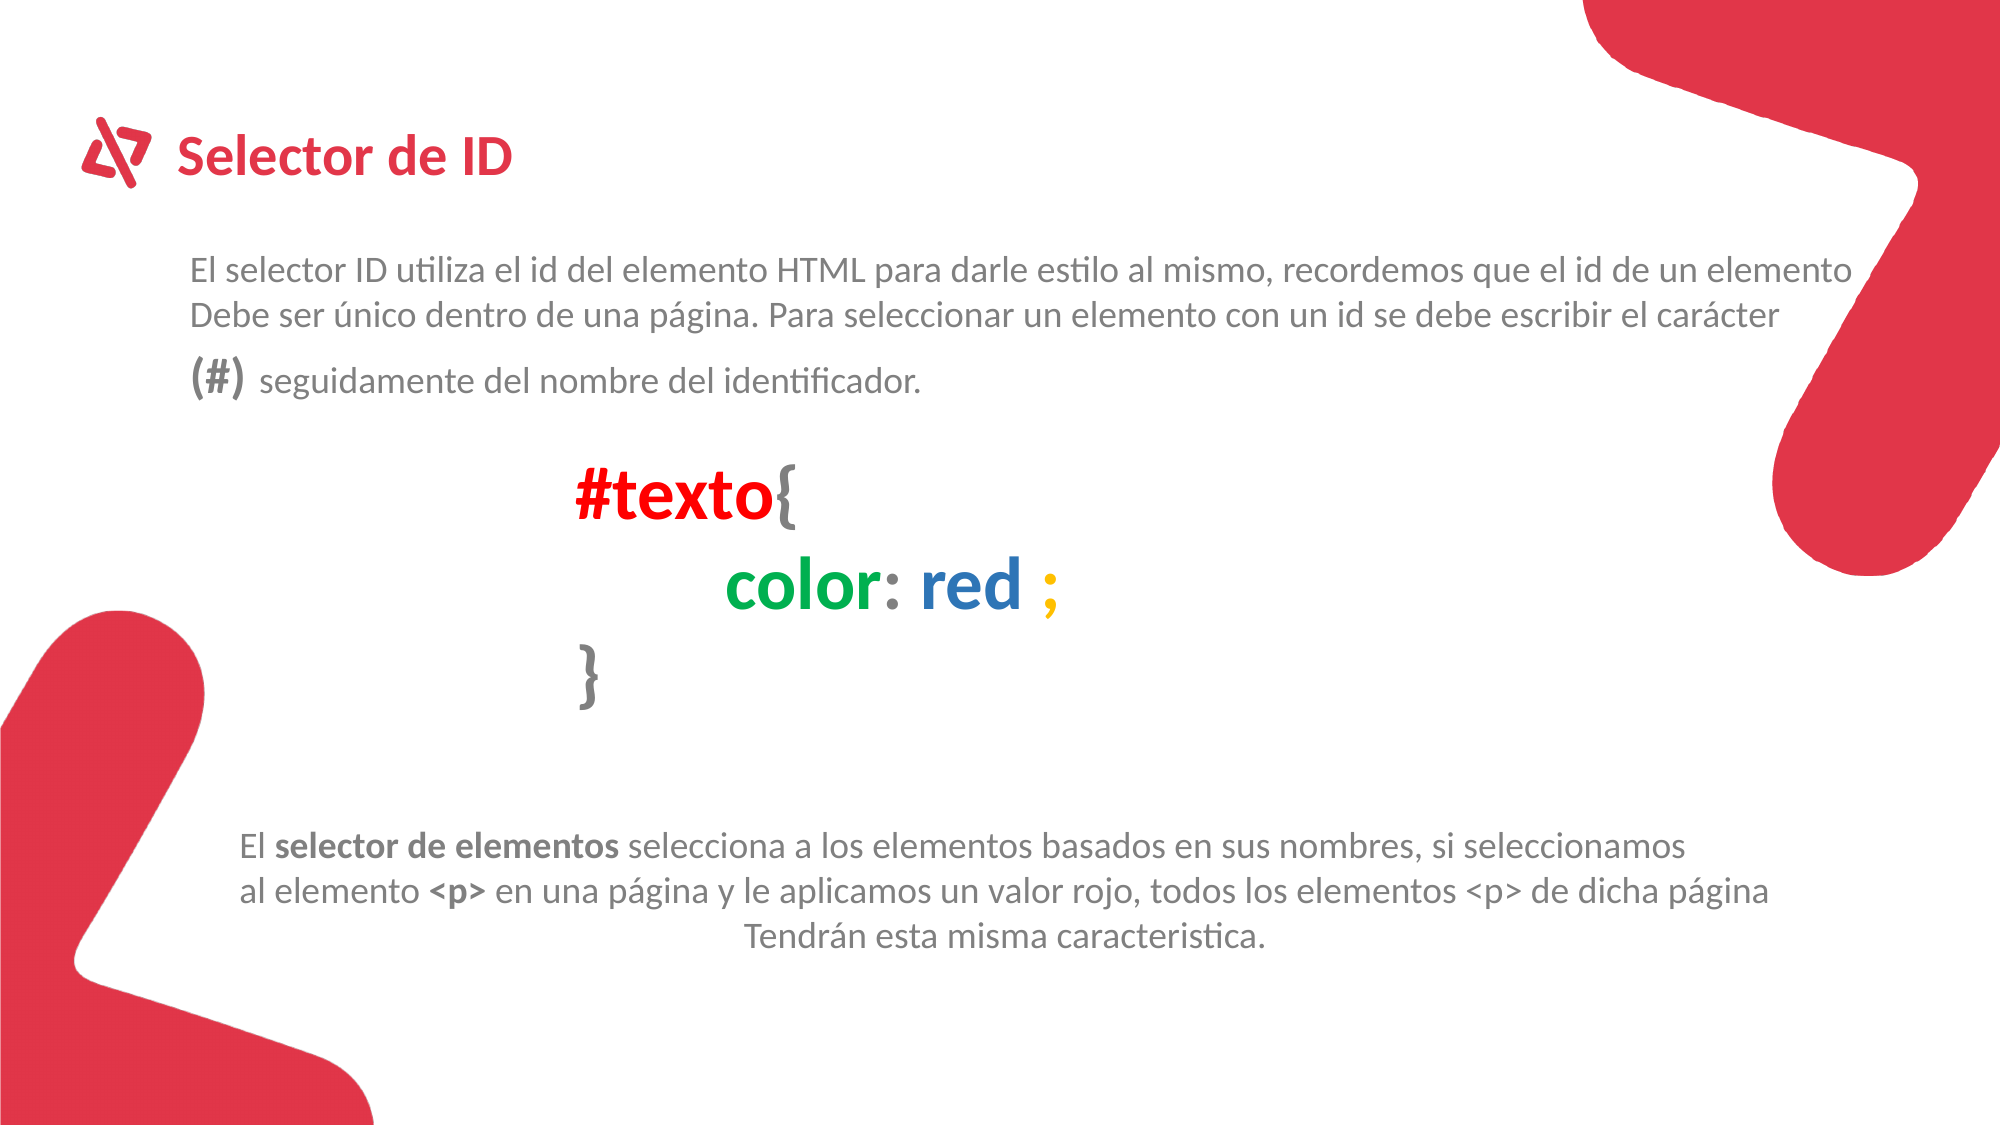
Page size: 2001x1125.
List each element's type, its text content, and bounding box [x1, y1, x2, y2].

picture [1582, 0, 2000, 576]
text_box Selector de ID [165, 109, 1337, 195]
text_box El selector de elementos selecciona a los elementos basados en sus nombres, si seleccionamos al elemento <p> en una página y le aplicamos un valor rojo, todos los elementos <p> de dicha página Tendrán esta misma caracteristica. [374, 813, 1787, 1009]
text_box El selector ID utiliza el id del elemento HTML para darle estilo al mismo, recordemos que el id de un elemento Debe ser único dentro de una página. Para seleccionar un elemento con un id se debe escribir el carácter (#) seguidamente del nombre del identificador. [175, 237, 1582, 503]
text_box #texto{ color: red ; } [560, 437, 1077, 723]
picture [0, 610, 374, 1125]
picture [63, 108, 165, 197]
